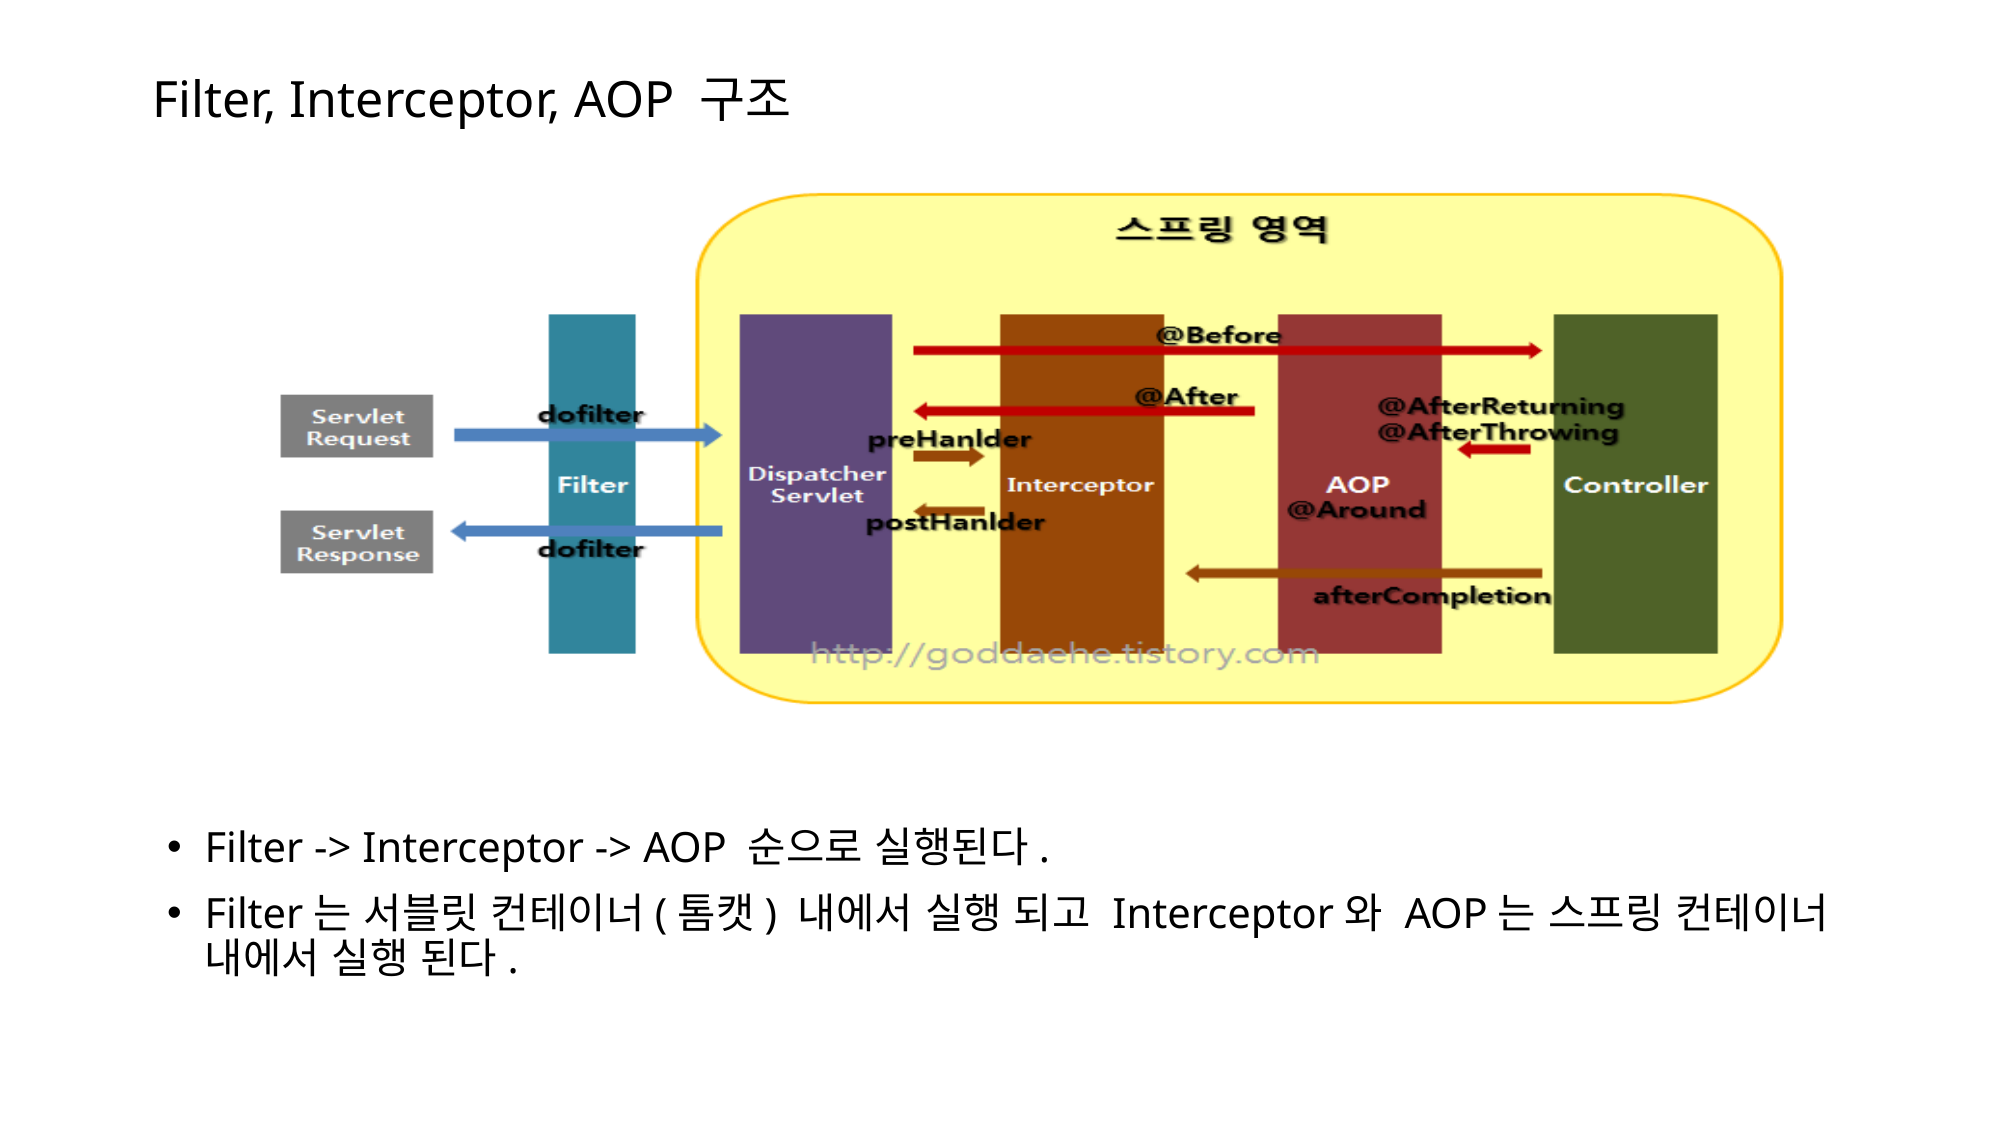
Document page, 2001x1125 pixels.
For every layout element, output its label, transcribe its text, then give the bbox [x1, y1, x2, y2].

title Filter, Interceptor, AOP 구조 [137, 59, 1863, 143]
picture [258, 136, 1834, 737]
list Filter -> Interceptor -> AOP 순으로 실행된다. Filter는 서블릿 컨테이너(톰캣) 내에서 실행 되고 Interceptor와 AOP는 스프링 컨테이너 내에서 실행 된다. [152, 818, 1878, 1043]
